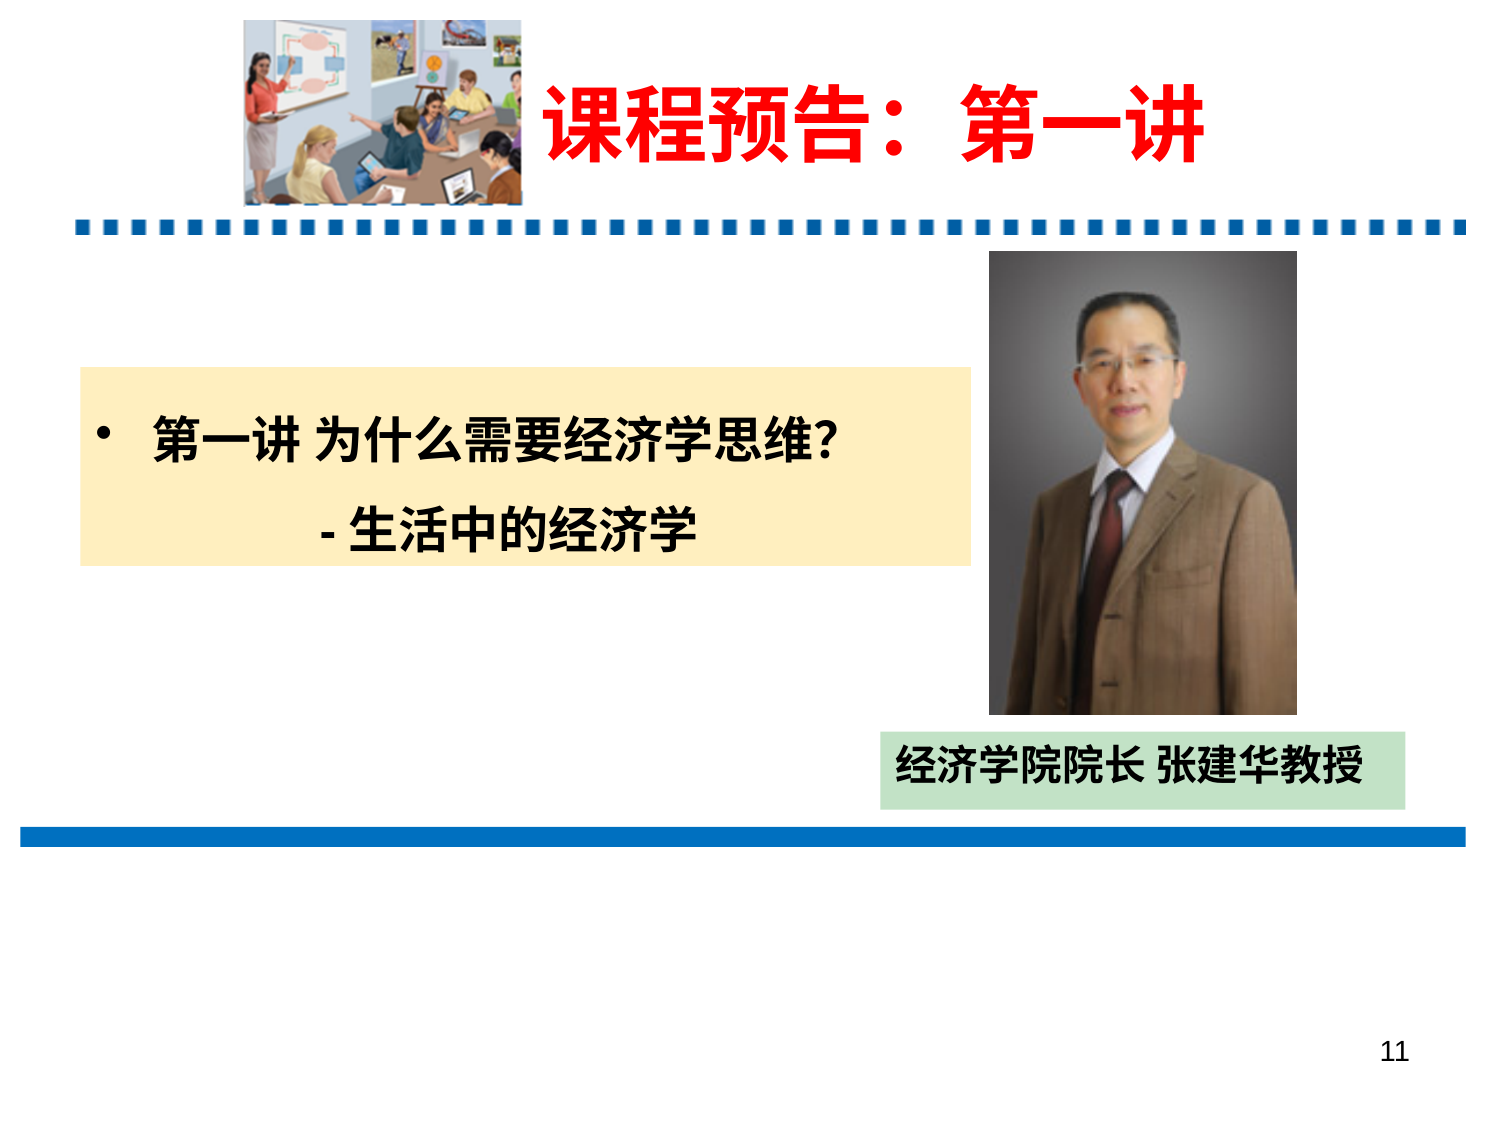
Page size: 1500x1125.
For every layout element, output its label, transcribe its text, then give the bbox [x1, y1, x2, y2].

list 第一讲 为什么需要经济学思维？ -生活中的经济学 [80, 367, 971, 566]
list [989, 251, 1298, 715]
picture [242, 19, 526, 207]
text_box 经济学院院长 张建华教授 [880, 731, 1406, 810]
picture [74, 215, 1466, 235]
text_box [18, 825, 1468, 849]
slide_number 11 [1074, 1024, 1426, 1103]
title 课程预告：第一讲 [531, 65, 1358, 207]
